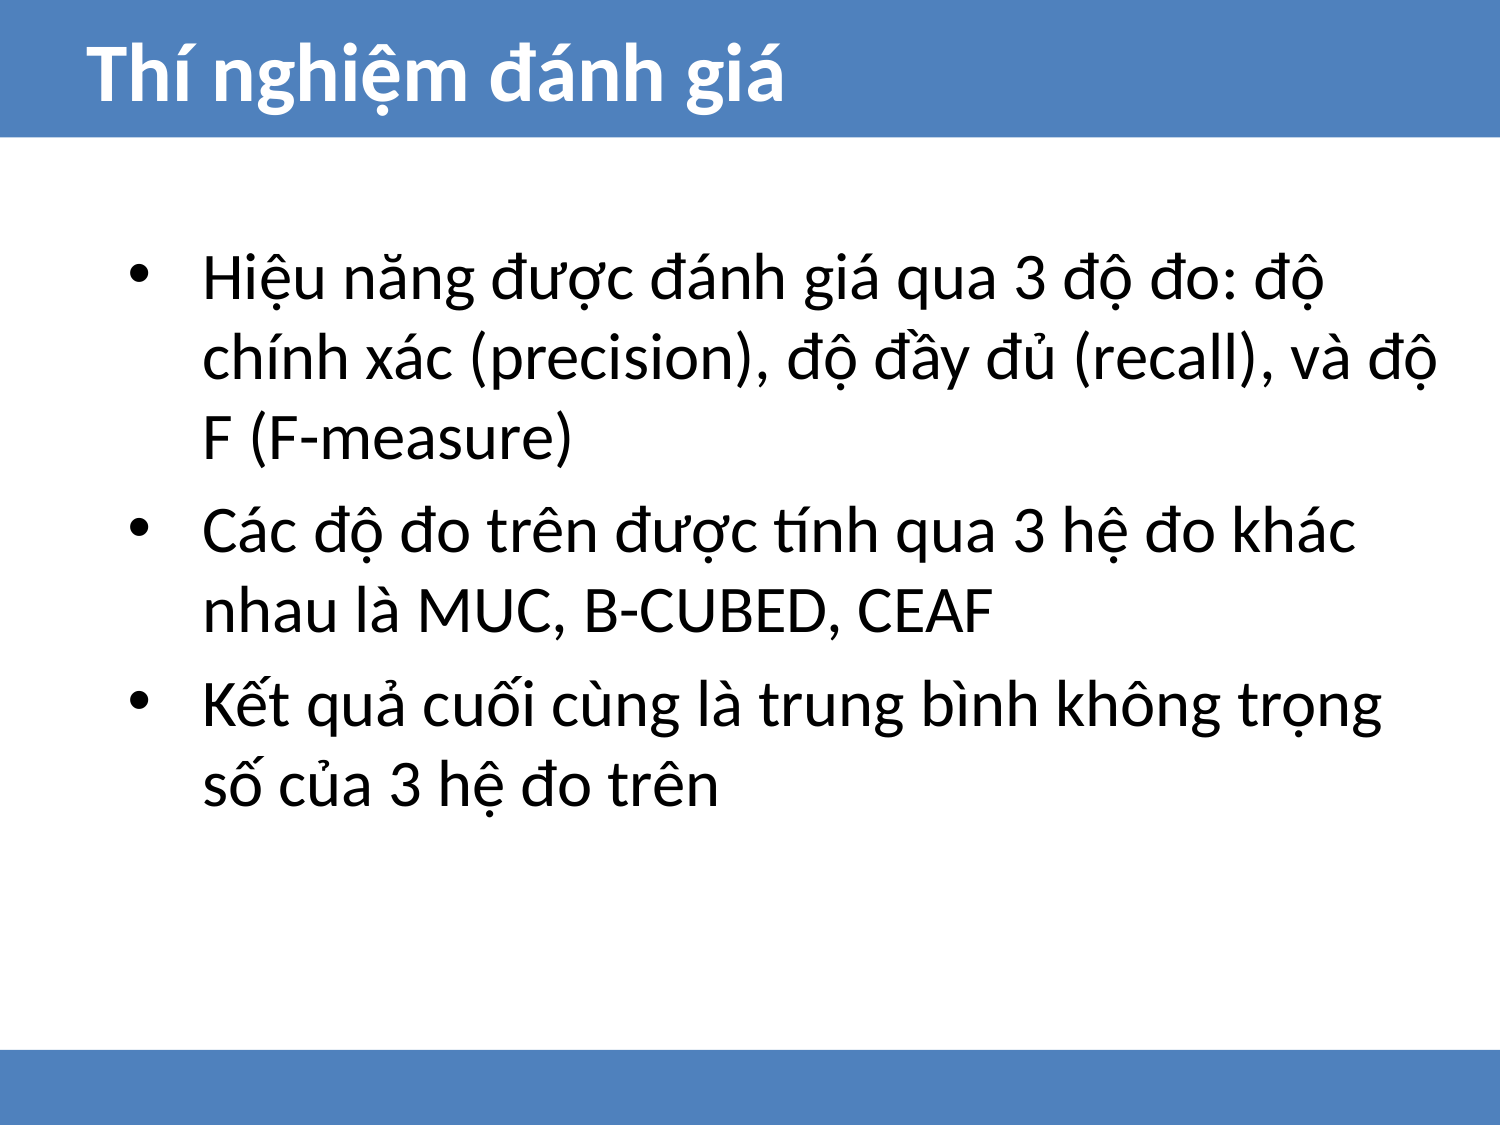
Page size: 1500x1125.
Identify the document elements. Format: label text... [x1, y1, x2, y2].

text_box [0, 0, 1500, 138]
text_box [0, 1049, 1500, 1125]
text_box Thí nghiệm đánh giá [71, 10, 1419, 126]
text_box Hiệu năng được đánh giá qua 3 độ đo: độ chính xác (precision), độ đầy đủ (recall), và độ F (F-measure) Các độ đo trên được tính qua 3 hệ đo khác nhau là MUC, B-CUBED, CEAF Kết quả cuối cùng là trung bình không trọng số của 3 hệ đo trên [112, 224, 1468, 1013]
